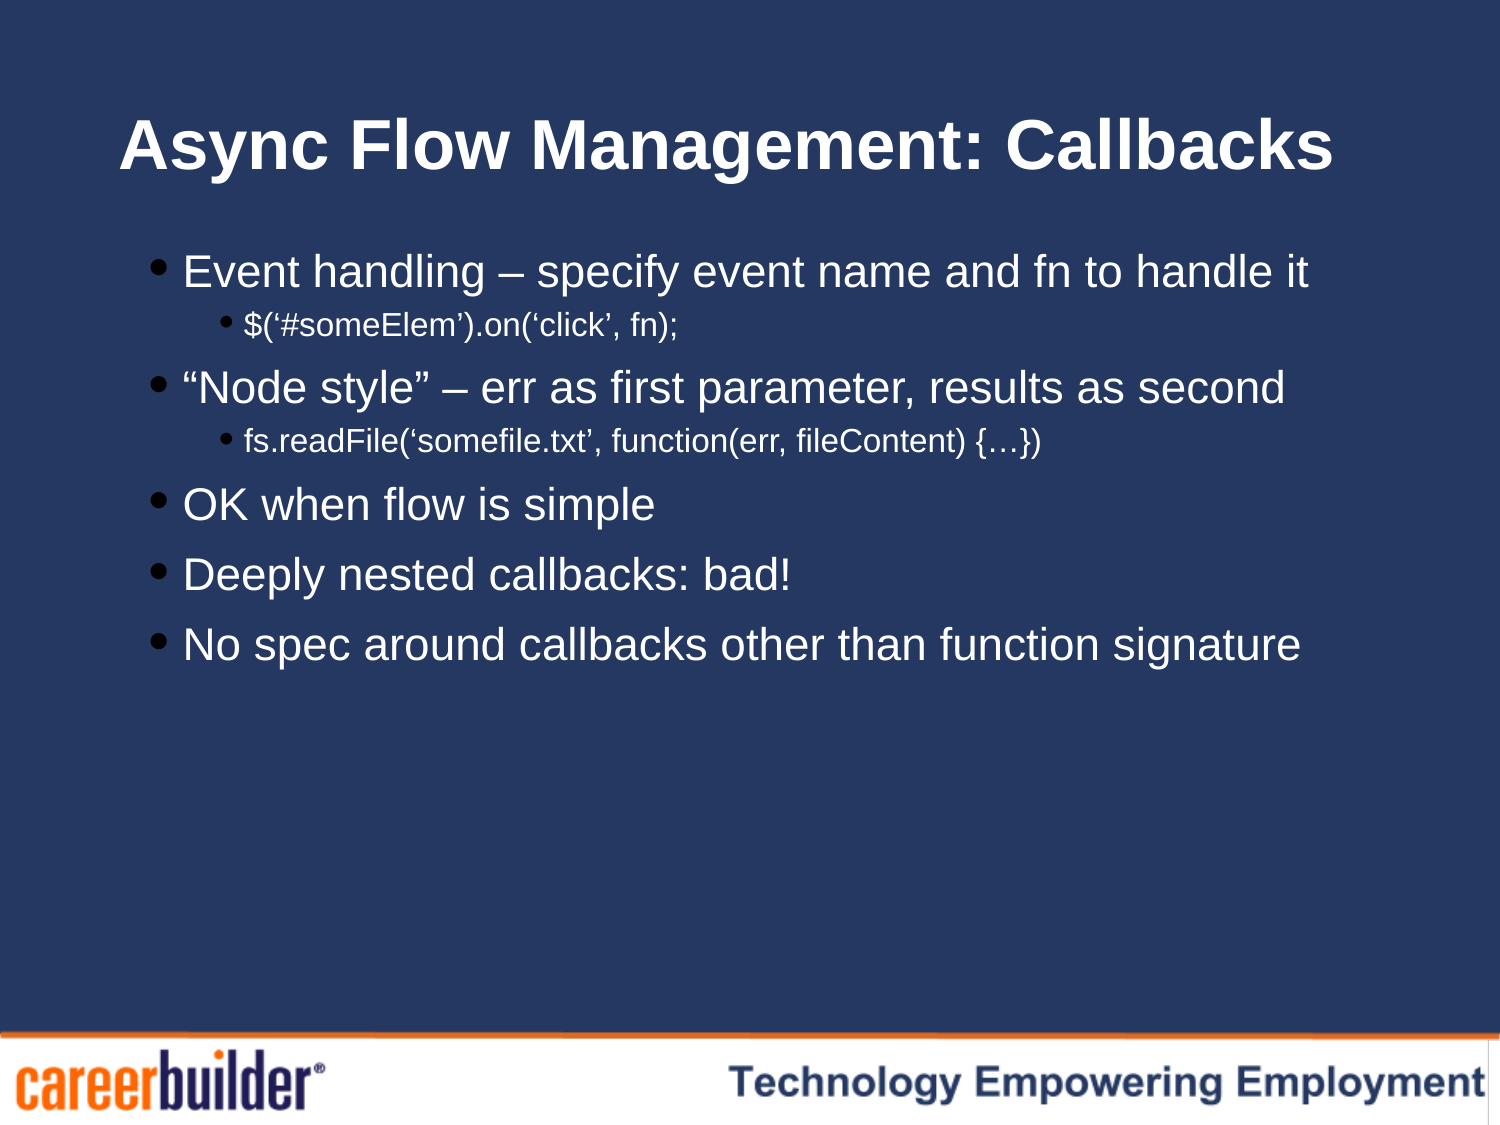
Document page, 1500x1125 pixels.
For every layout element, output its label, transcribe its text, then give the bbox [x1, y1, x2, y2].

picture [0, 0, 1500, 1125]
list Event handling – specify event name and fn to handle it $(‘#someElem’).on(‘click’, fn); “Node style” – err as first parameter, results as second fs.readFile(‘somefile.txt’, function(err, fileContent) {…}) OK when flow is simple Deeply nested callbacks: bad! No spec around callbacks other than function signature [103, 232, 1397, 947]
title Async Flow Management: Callbacks [103, 37, 1397, 232]
